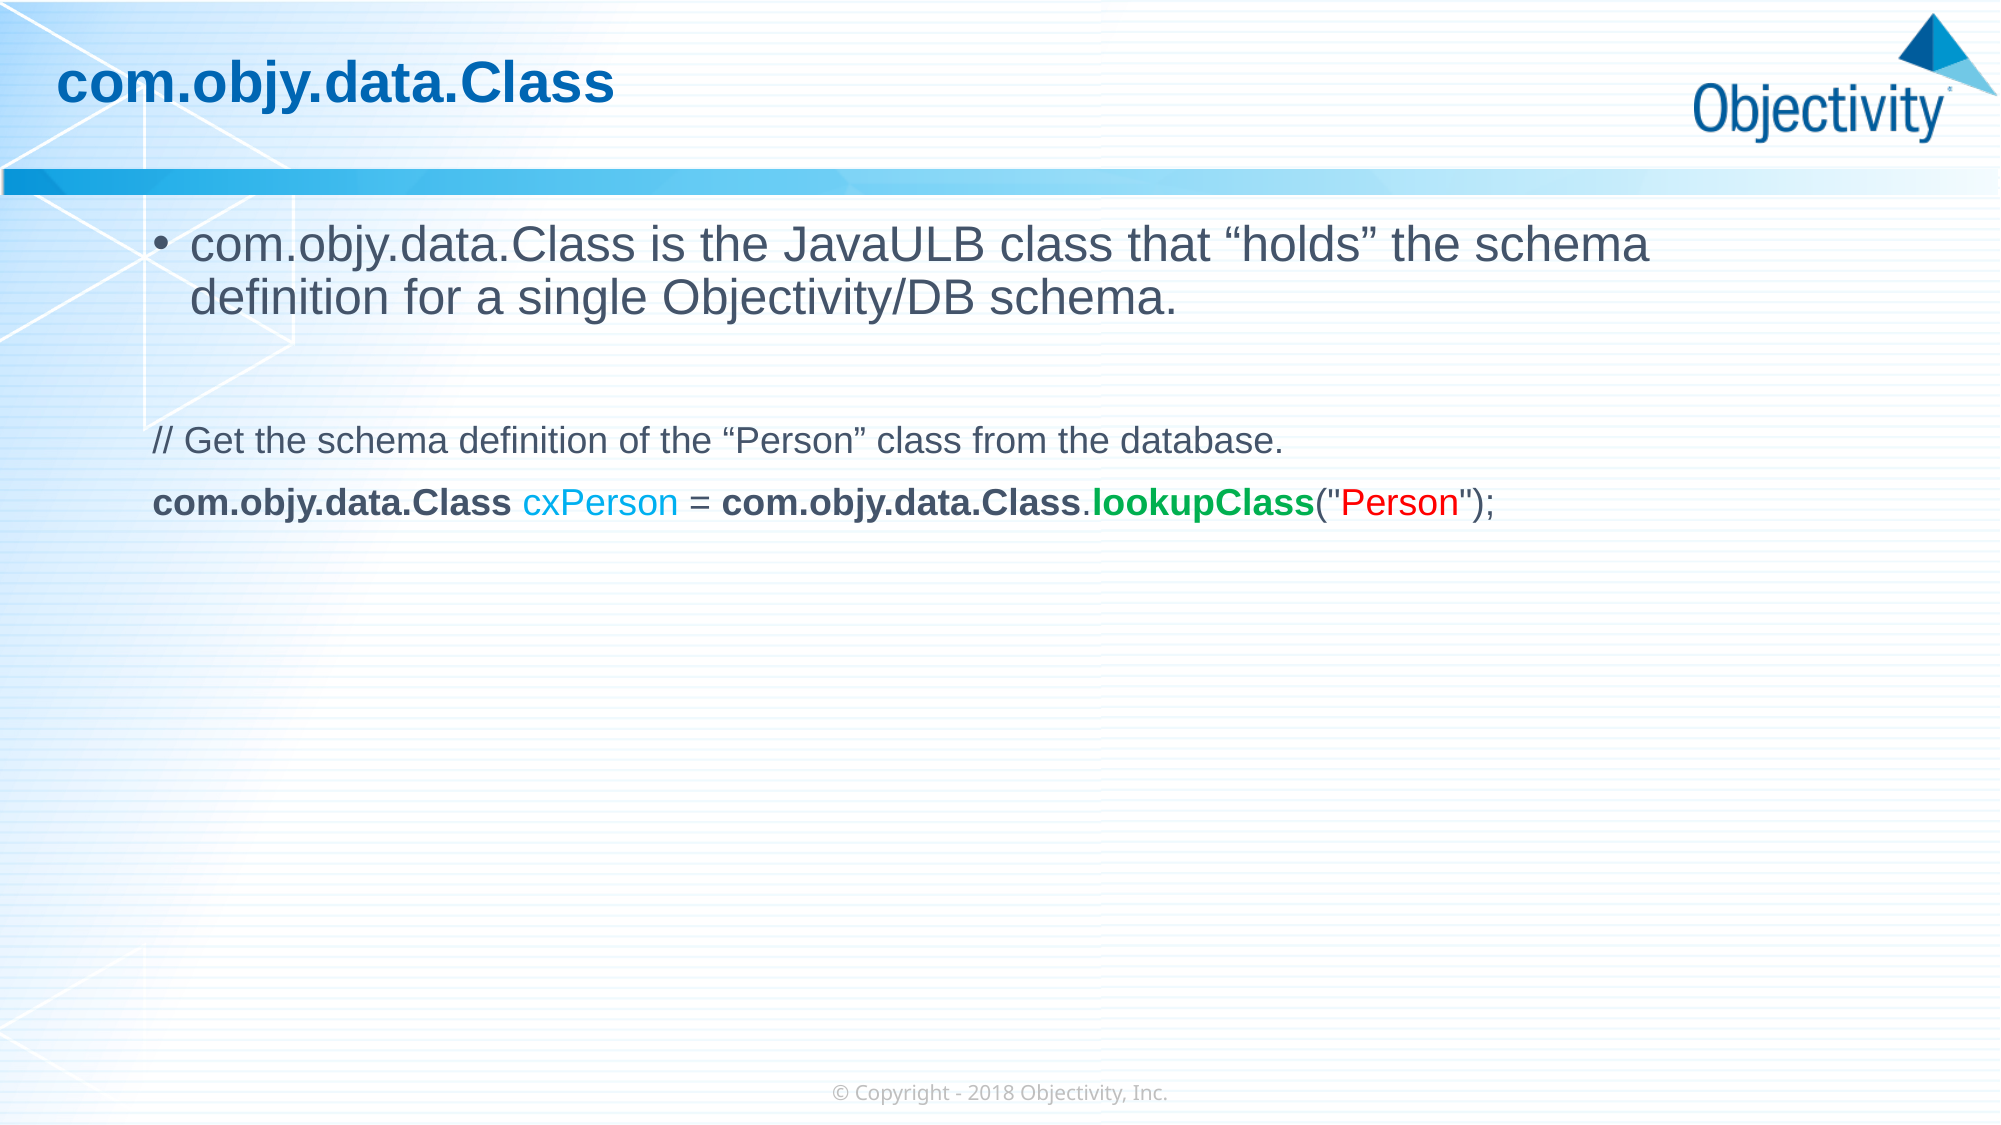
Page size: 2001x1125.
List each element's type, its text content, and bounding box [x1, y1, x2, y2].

picture [0, 0, 2000, 1125]
title com.objy.data.Class [41, 16, 1632, 150]
list com.objy.data.Class is the JavaULB class that “holds” the schema definition for a single Objectivity/DB schema. // Get the schema definition of the “Person” class from the database. com.objy.data.Class cxPerson = com.objy.data.Class.lookupClass("Person"); [137, 210, 1863, 1059]
